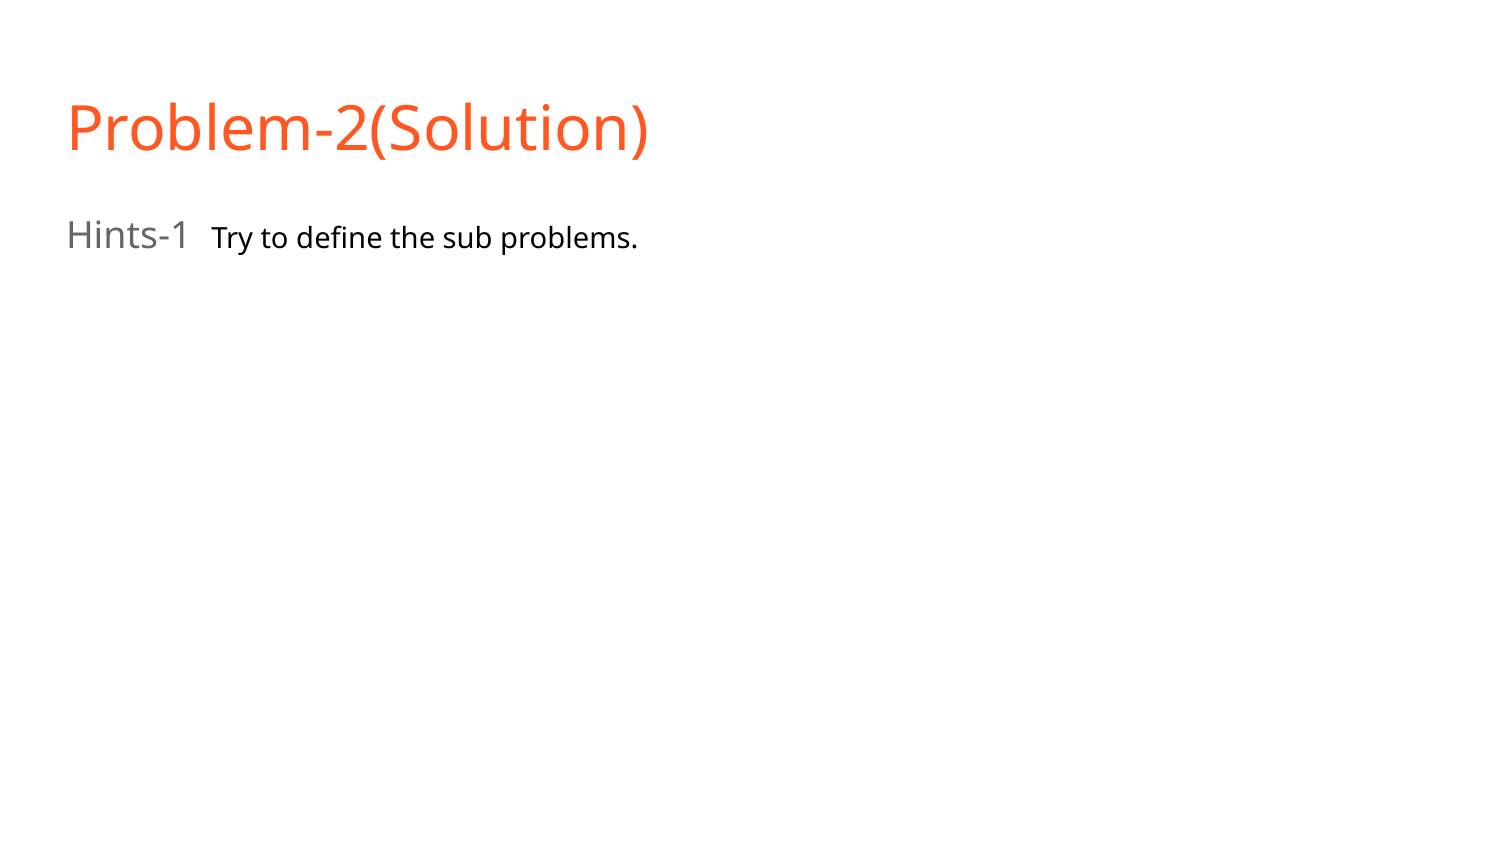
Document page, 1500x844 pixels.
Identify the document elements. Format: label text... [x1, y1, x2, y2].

title Problem-2(Solution) [51, 72, 1449, 167]
list Hints-1 Try to define the sub problems. [51, 189, 1449, 750]
